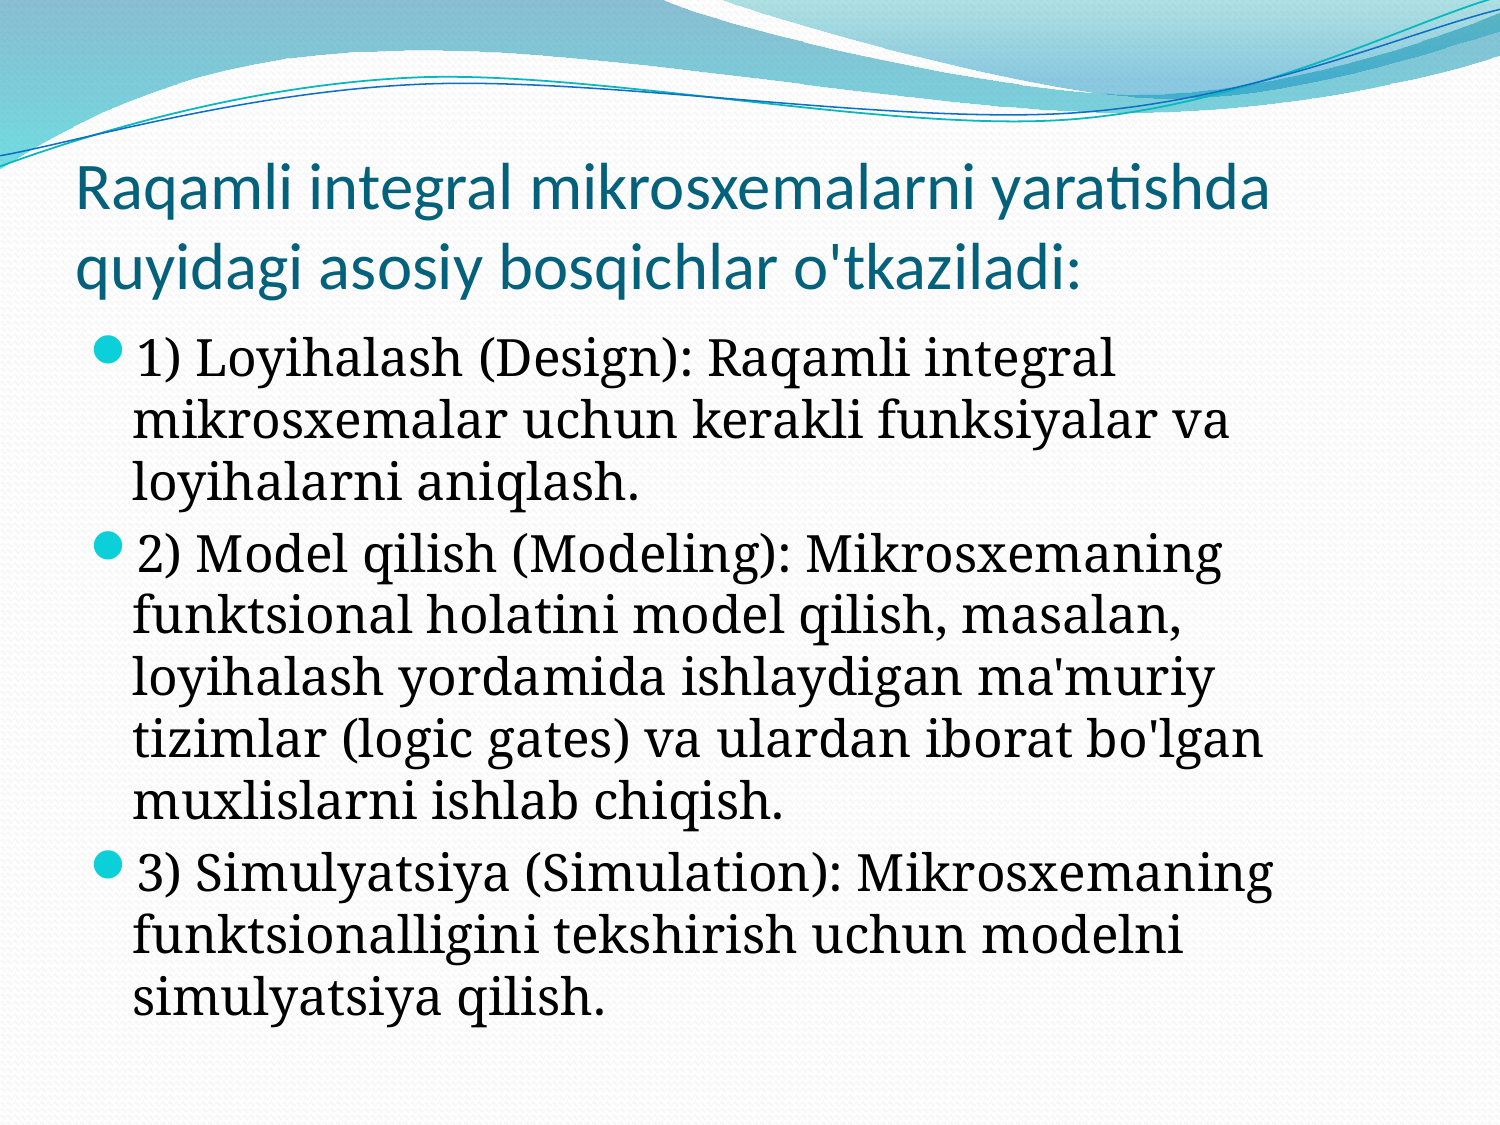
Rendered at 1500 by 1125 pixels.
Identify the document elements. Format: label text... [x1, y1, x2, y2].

list 1) Loyihalash (Design): Raqamli integral mikrosxemalar uchun kerakli funksiyalar va loyihalarni aniqlash. 2) Model qilish (Modeling): Mikrosxemaning funktsional holatini model qilish, masalan, loyihalash yordamida ishlaydigan ma'muriy tizimlar (logic gates) va ulardan iborat bo'lgan muxlislarni ishlab chiqish. 3) Simulyatsiya (Simulation): Mikrosxemaning funktsionalligini tekshirish uchun modelni simulyatsiya qilish. [75, 317, 1425, 1038]
title Raqamli integral mikrosxemalarni yaratishda quyidagi asosiy bosqichlar o'tkaziladi: [75, 115, 1425, 303]
